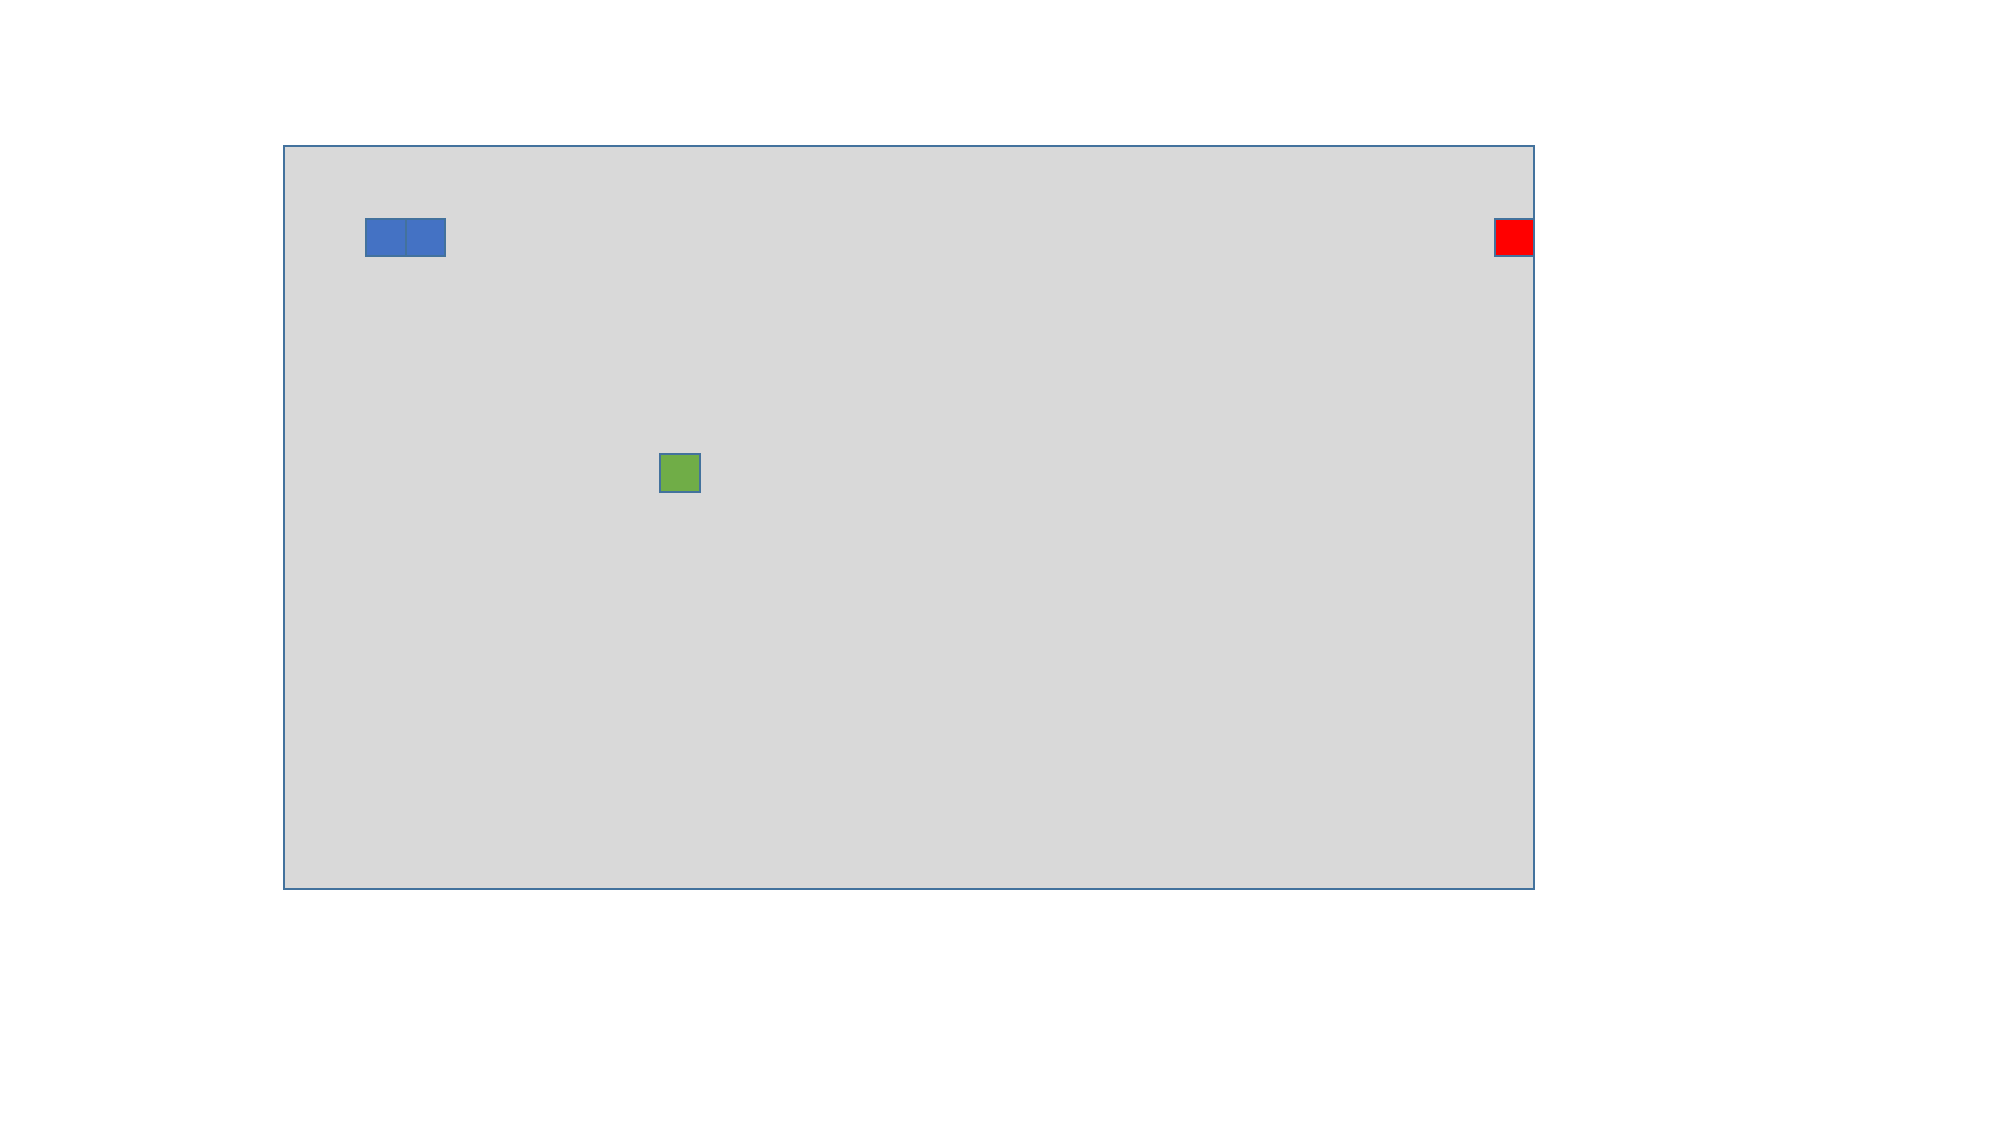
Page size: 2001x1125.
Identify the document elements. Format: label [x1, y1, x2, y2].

text_box [659, 453, 701, 493]
text_box [1494, 218, 1535, 257]
text_box [283, 145, 1535, 890]
text_box [365, 218, 405, 257]
text_box [405, 218, 446, 257]
